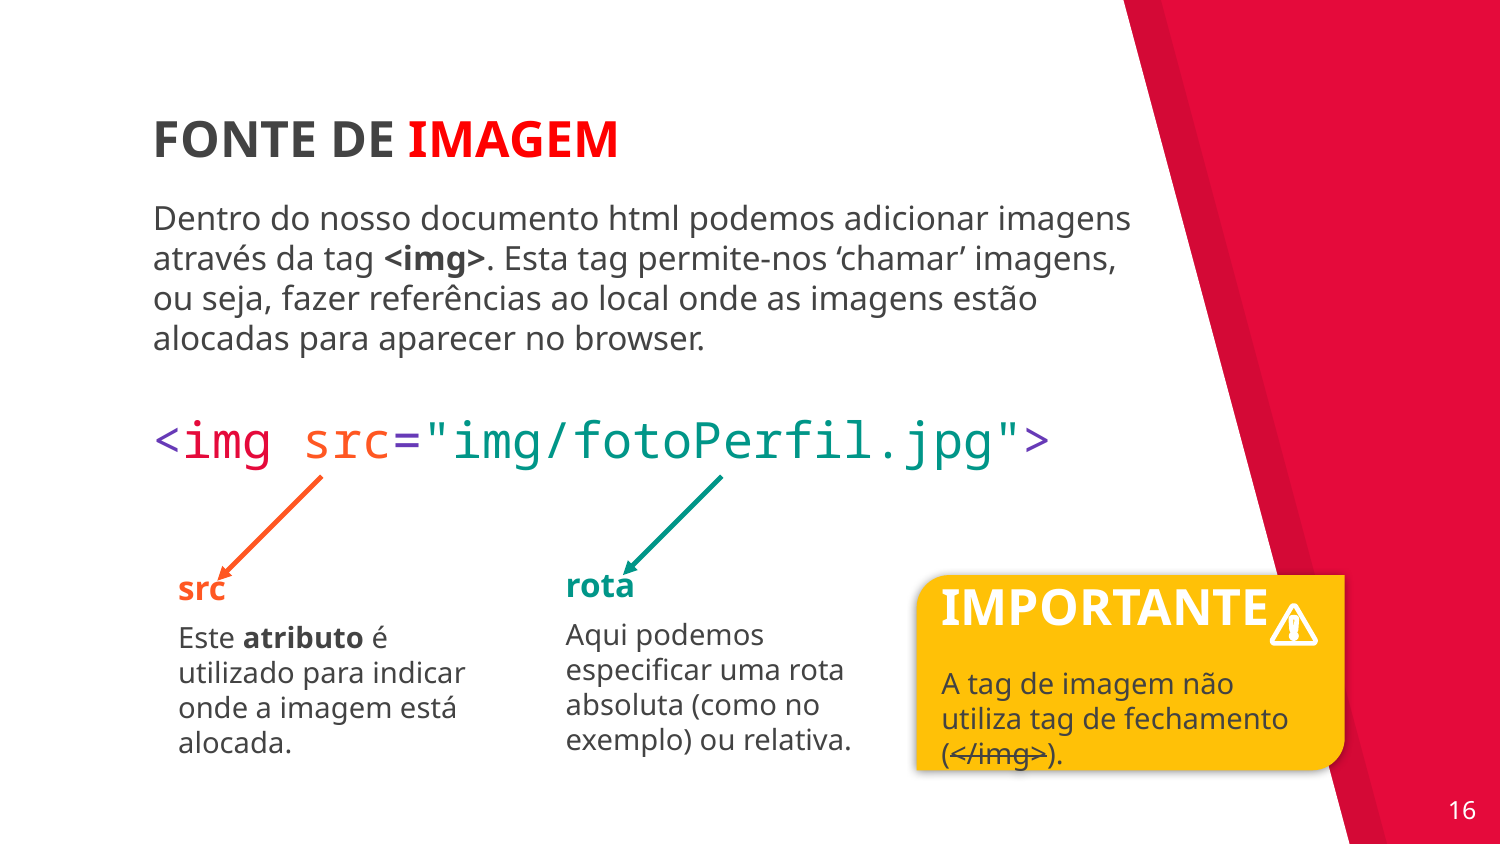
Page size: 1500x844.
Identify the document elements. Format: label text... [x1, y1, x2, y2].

text_box Dentro do nosso documento html podemos adicionar imagens através da tag <img>. Esta tag permite-nos ‘chamar’ imagens, ou seja, fazer referências ao local onde as imagens estão alocadas para aparecer no browser. [137, 182, 1155, 378]
text_box rota Aqui podemos especificar uma rota absoluta (como no exemplo) ou relativa. [550, 557, 892, 816]
text_box src Este atributo é utilizado para indicar onde a imagem está alocada. [163, 557, 505, 819]
text_box <img src="img/fotoPerfil.jpg"> [137, 393, 1212, 557]
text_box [622, 475, 723, 576]
text_box FONTE DE IMAGEM [137, 115, 989, 183]
slide_number ‹#› [1401, 779, 1492, 844]
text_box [217, 475, 322, 581]
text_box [916, 574, 1345, 771]
